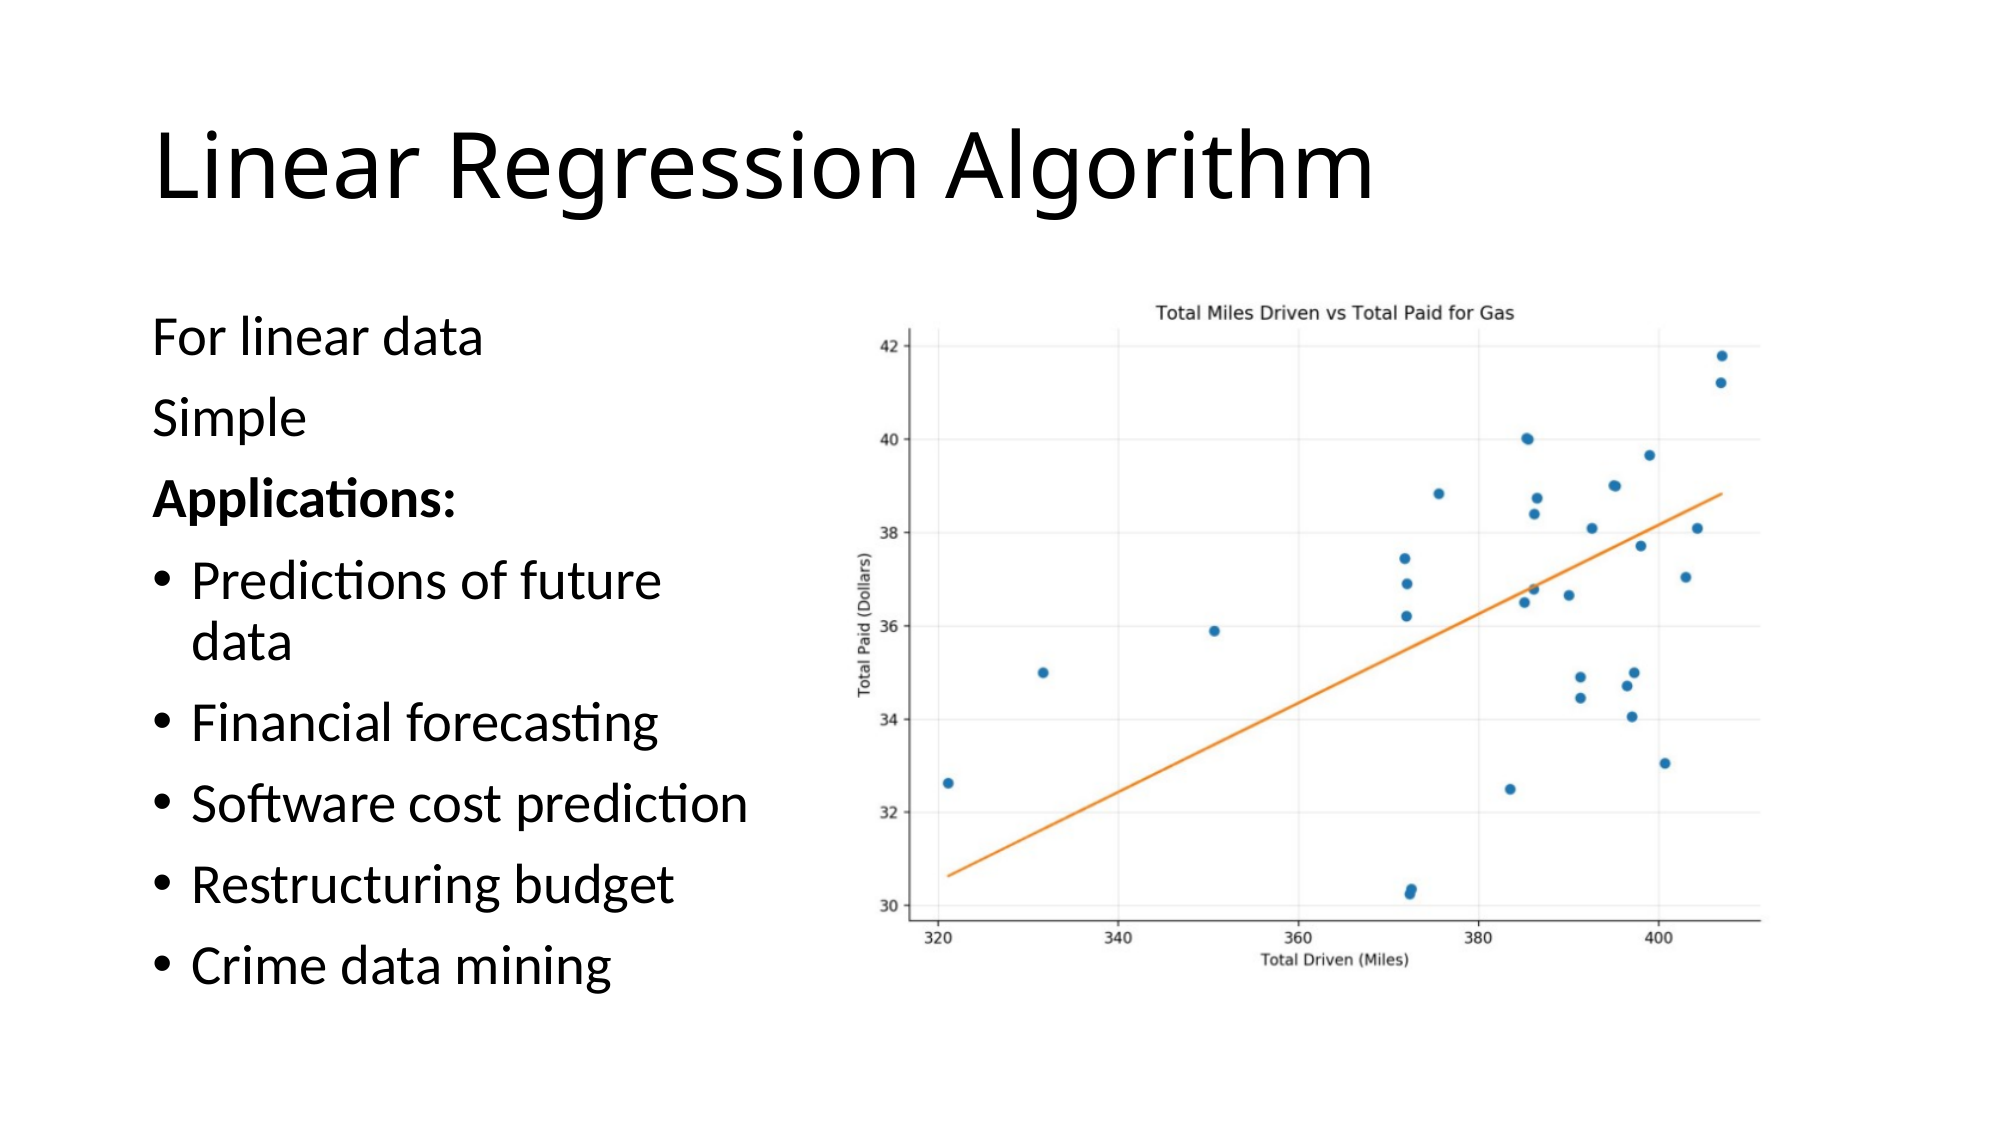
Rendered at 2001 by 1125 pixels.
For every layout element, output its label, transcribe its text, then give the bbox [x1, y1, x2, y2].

title Linear Regression Algorithm [137, 59, 1863, 278]
list For linear data Simple Applications: Predictions of future data Financial forecasting Software cost prediction Restructuring budget Crime data mining [137, 299, 765, 1014]
picture [764, 277, 1877, 992]
